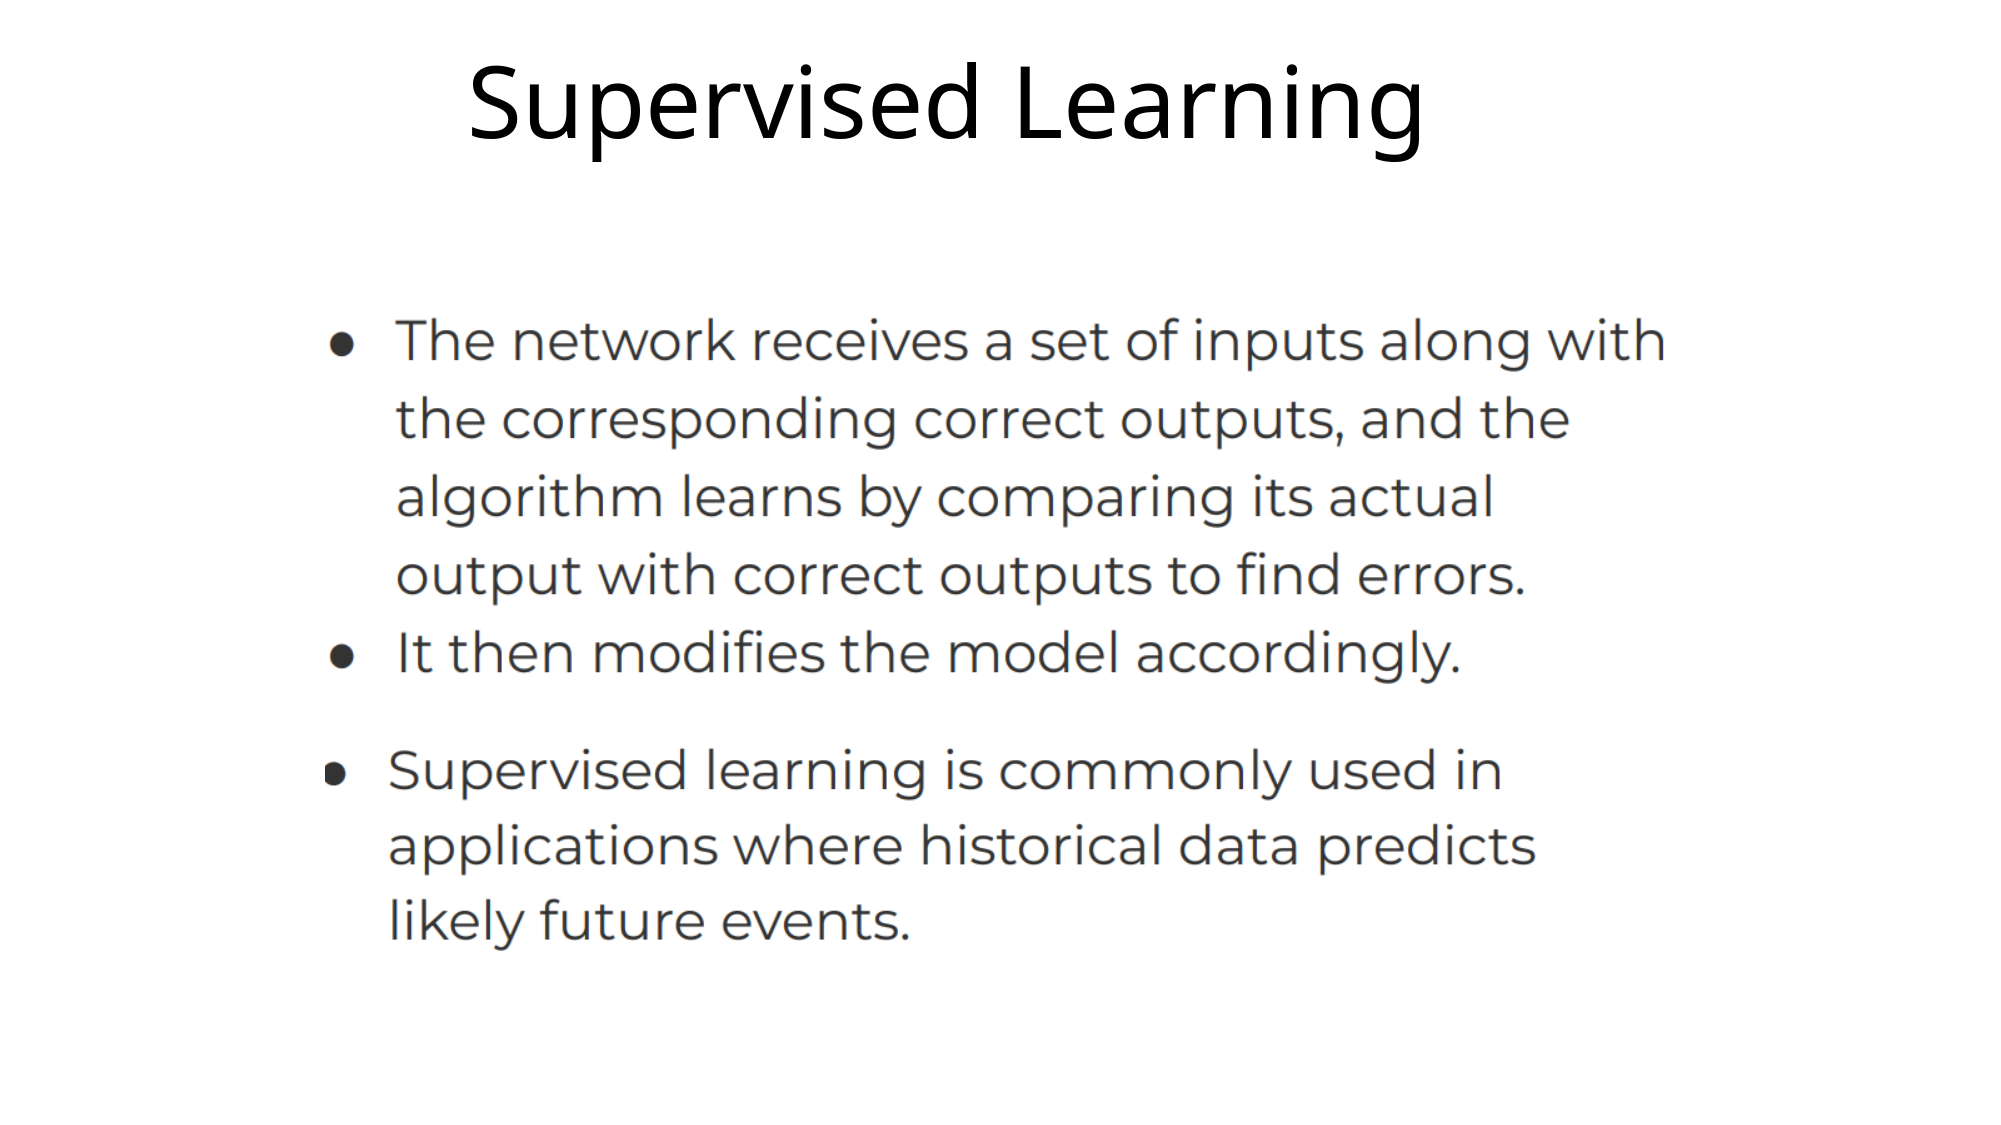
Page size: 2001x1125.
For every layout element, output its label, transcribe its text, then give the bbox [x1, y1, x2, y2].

picture [307, 276, 1693, 1020]
title Supervised Learning [198, 43, 1699, 168]
